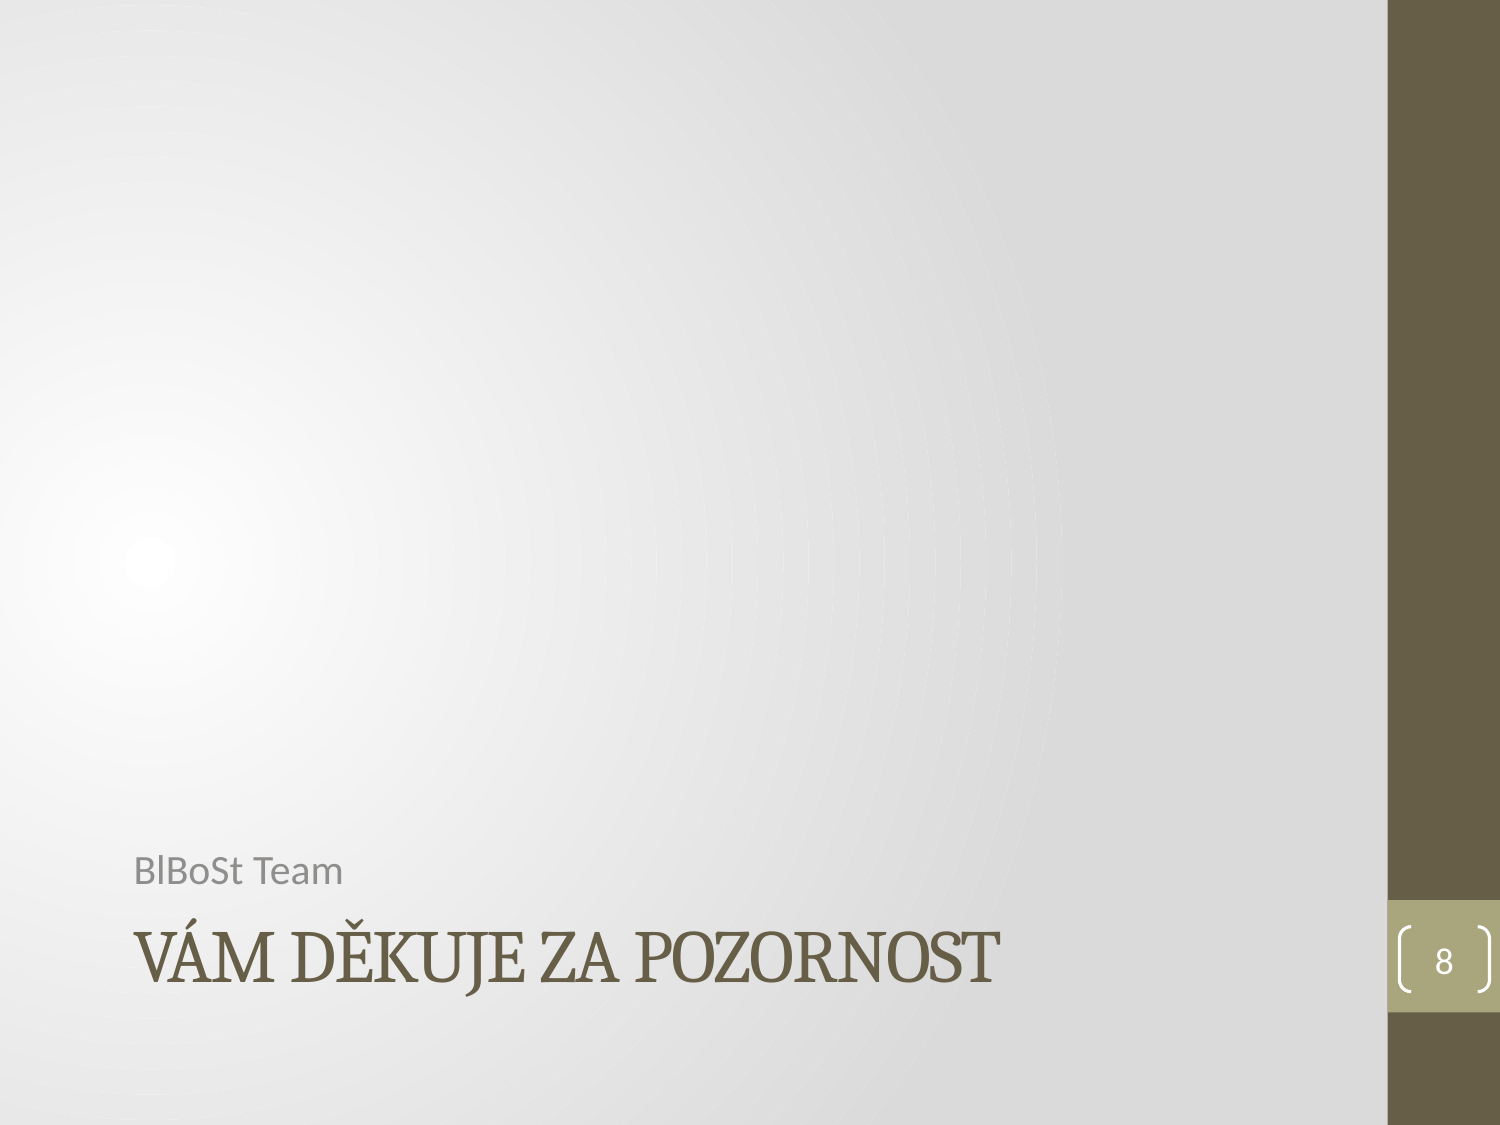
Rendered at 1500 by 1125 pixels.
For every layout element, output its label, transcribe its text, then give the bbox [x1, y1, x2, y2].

title Vám děkuje za pozornost [118, 900, 1375, 1092]
slide_number 8 [1397, 925, 1492, 994]
list BlBoSt Team [118, 632, 1125, 900]
